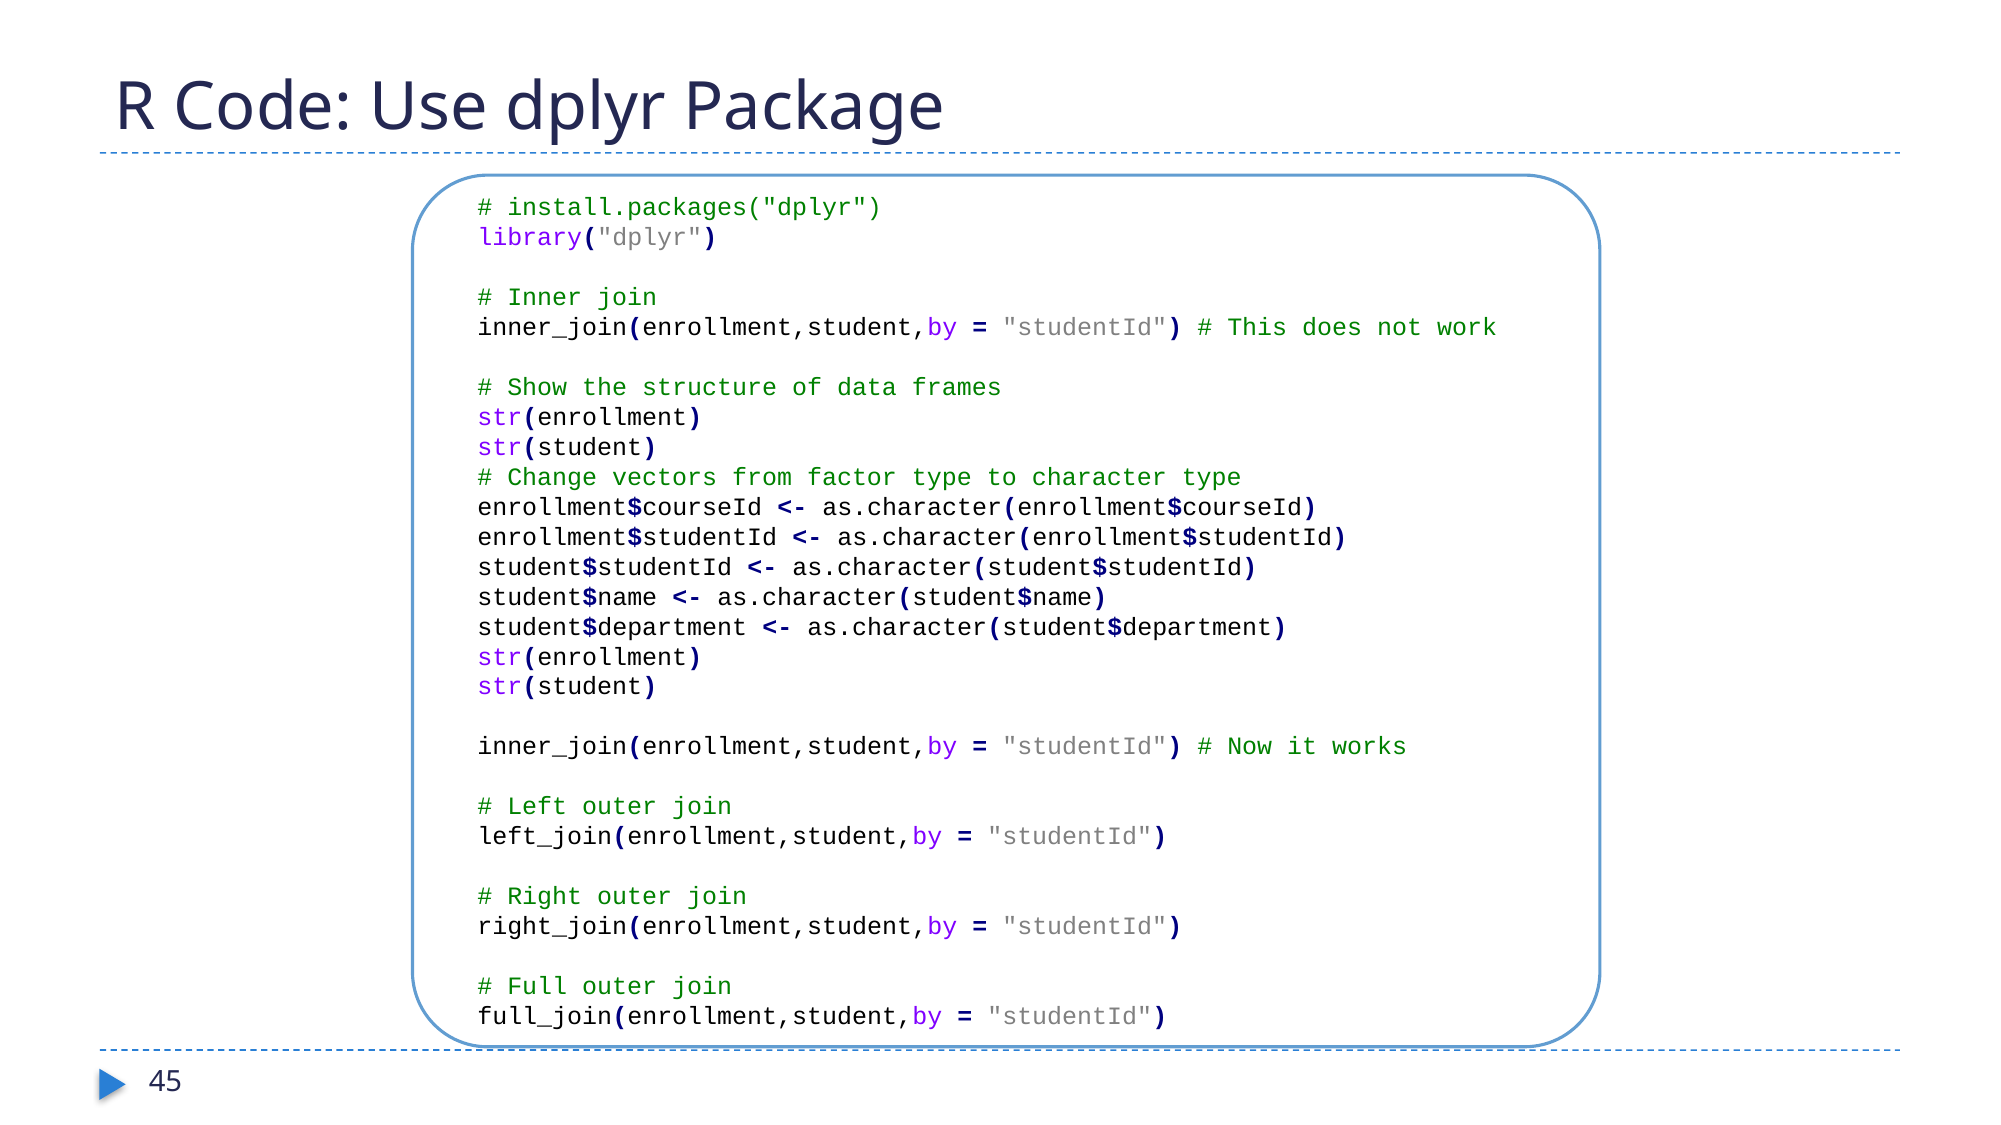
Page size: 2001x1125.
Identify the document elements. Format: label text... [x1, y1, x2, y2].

title R Code: Use dplyr Package [99, 24, 1900, 151]
slide_number 45 [133, 1055, 568, 1103]
text_box [410, 173, 1602, 1049]
